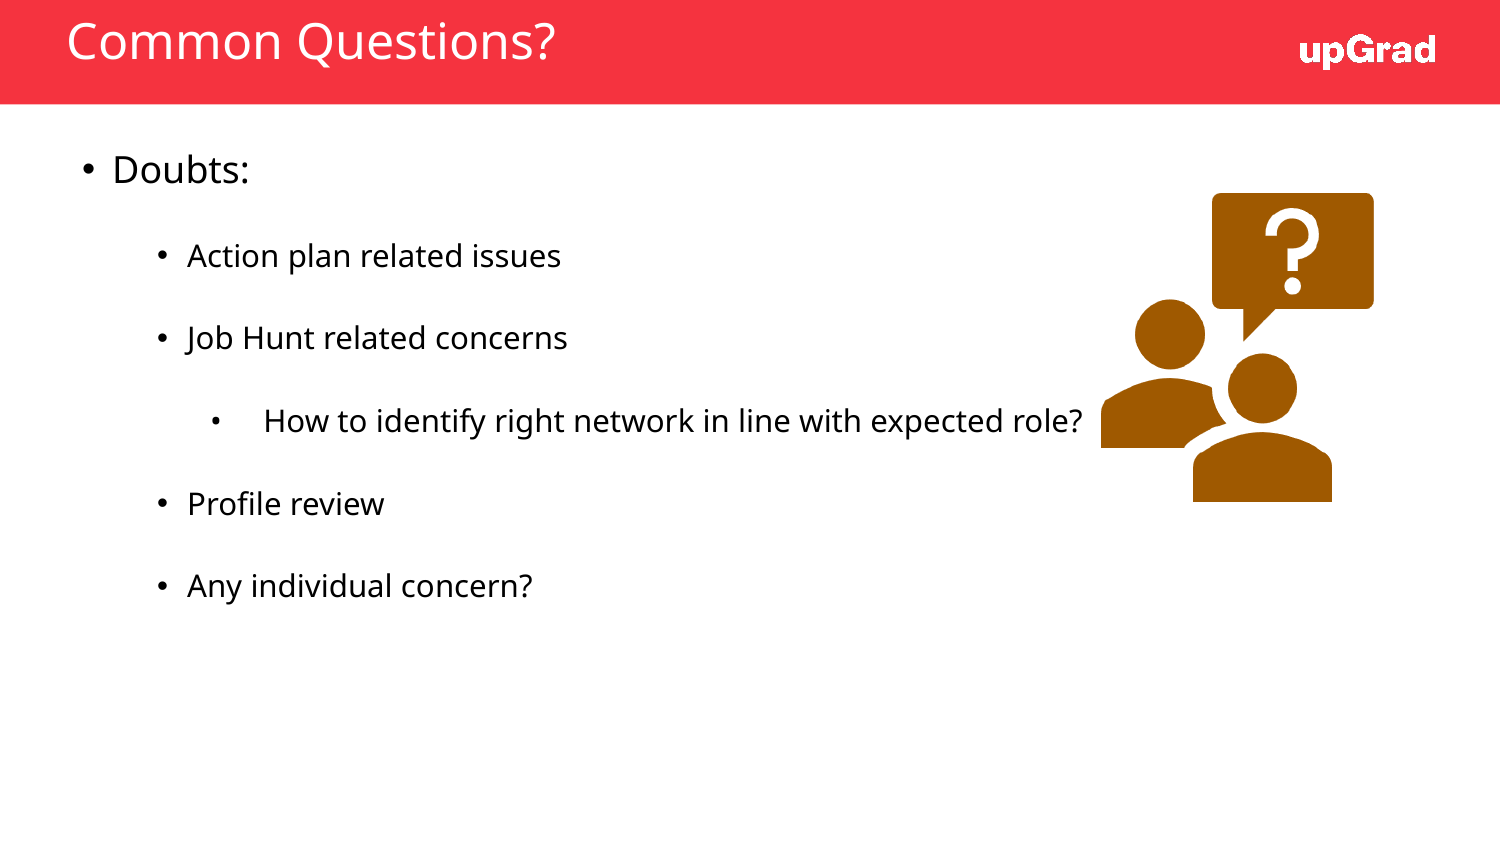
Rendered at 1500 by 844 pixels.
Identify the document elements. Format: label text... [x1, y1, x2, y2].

list Doubts: Action plan related issues Job Hunt related concerns How to identify right network in line with expected role? Profile review Any individual concern? [23, 143, 1173, 824]
picture [1300, 34, 1435, 70]
picture [1052, 162, 1422, 532]
title Common Questions? [51, 11, 1112, 75]
